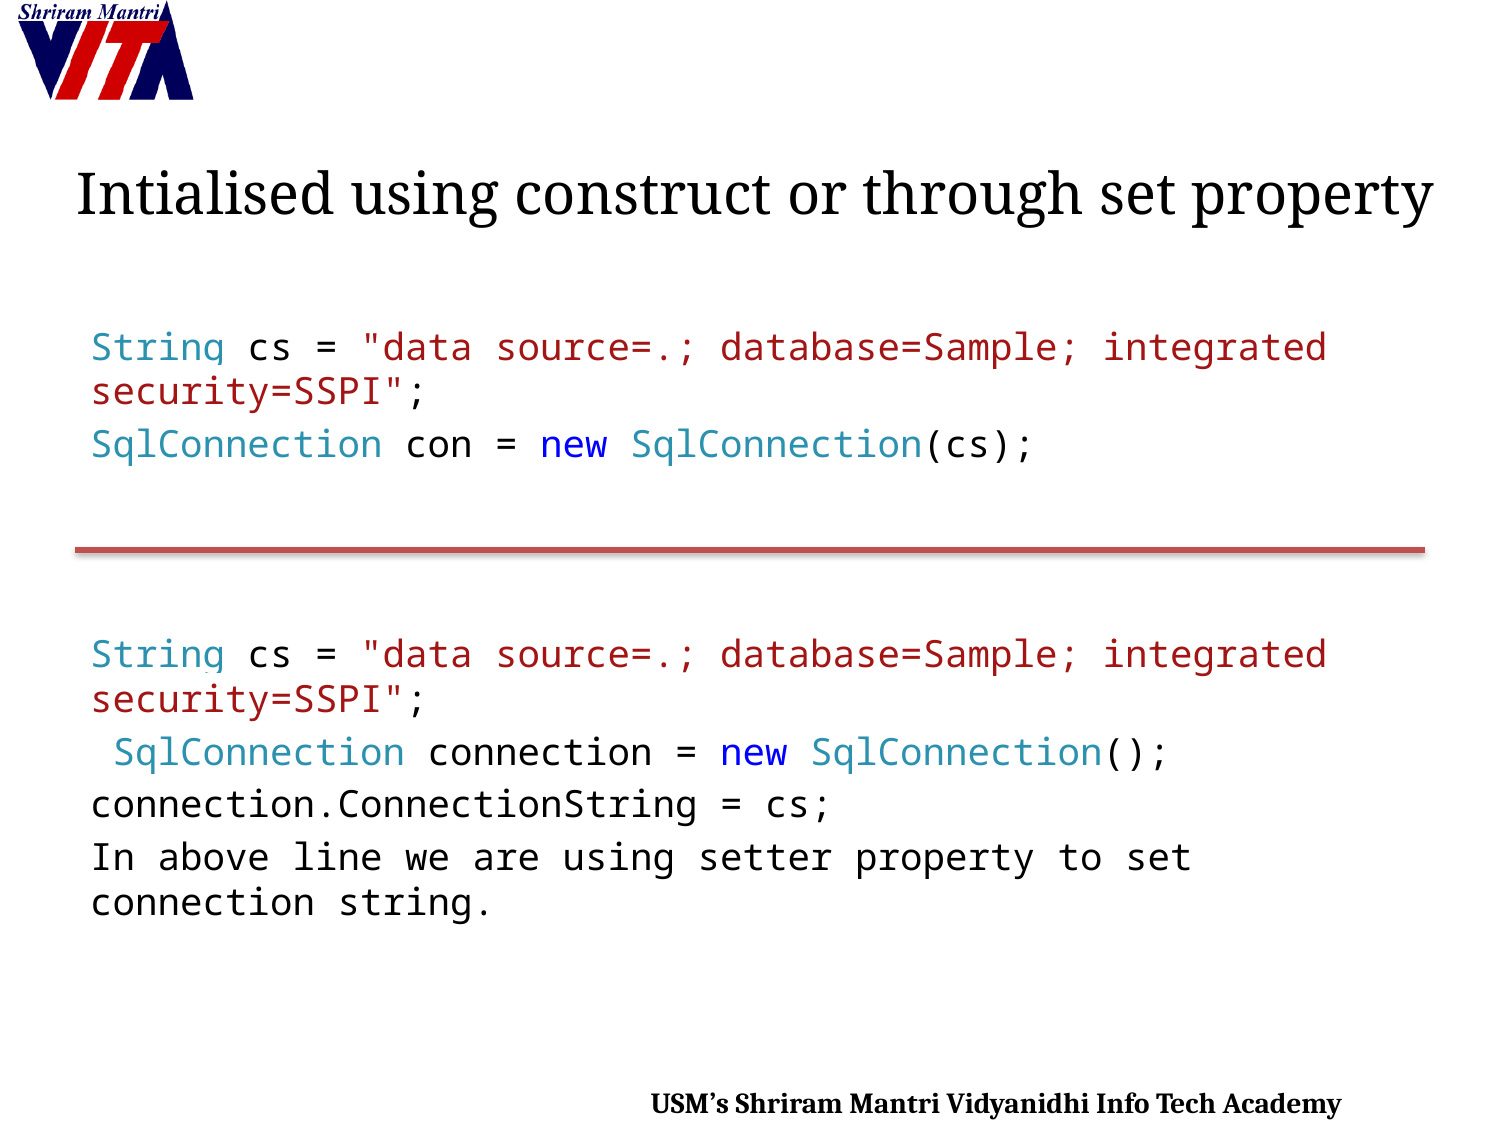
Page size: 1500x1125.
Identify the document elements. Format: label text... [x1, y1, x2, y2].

list String cs = "data source=.; database=Sample; integrated security=SSPI"; SqlConnection con = new SqlConnection(cs); String cs = "data source=.; database=Sample; integrated security=SSPI"; SqlConnection connection = new SqlConnection(); connection.ConnectionString = cs; In above line we are using setter property to set connection string. [75, 560, 1425, 1005]
list String cs = "data source=.; database=Sample; integrated security=SSPI"; SqlConnection con = new SqlConnection(cs); String cs = "data source=.; database=Sample; integrated security=SSPI"; SqlConnection connection = new SqlConnection(); connection.ConnectionString = cs; In above line we are using setter property to set connection string. [75, 262, 1425, 547]
title Intialised using construct or through set property [37, 120, 1475, 263]
picture [0, 0, 211, 120]
